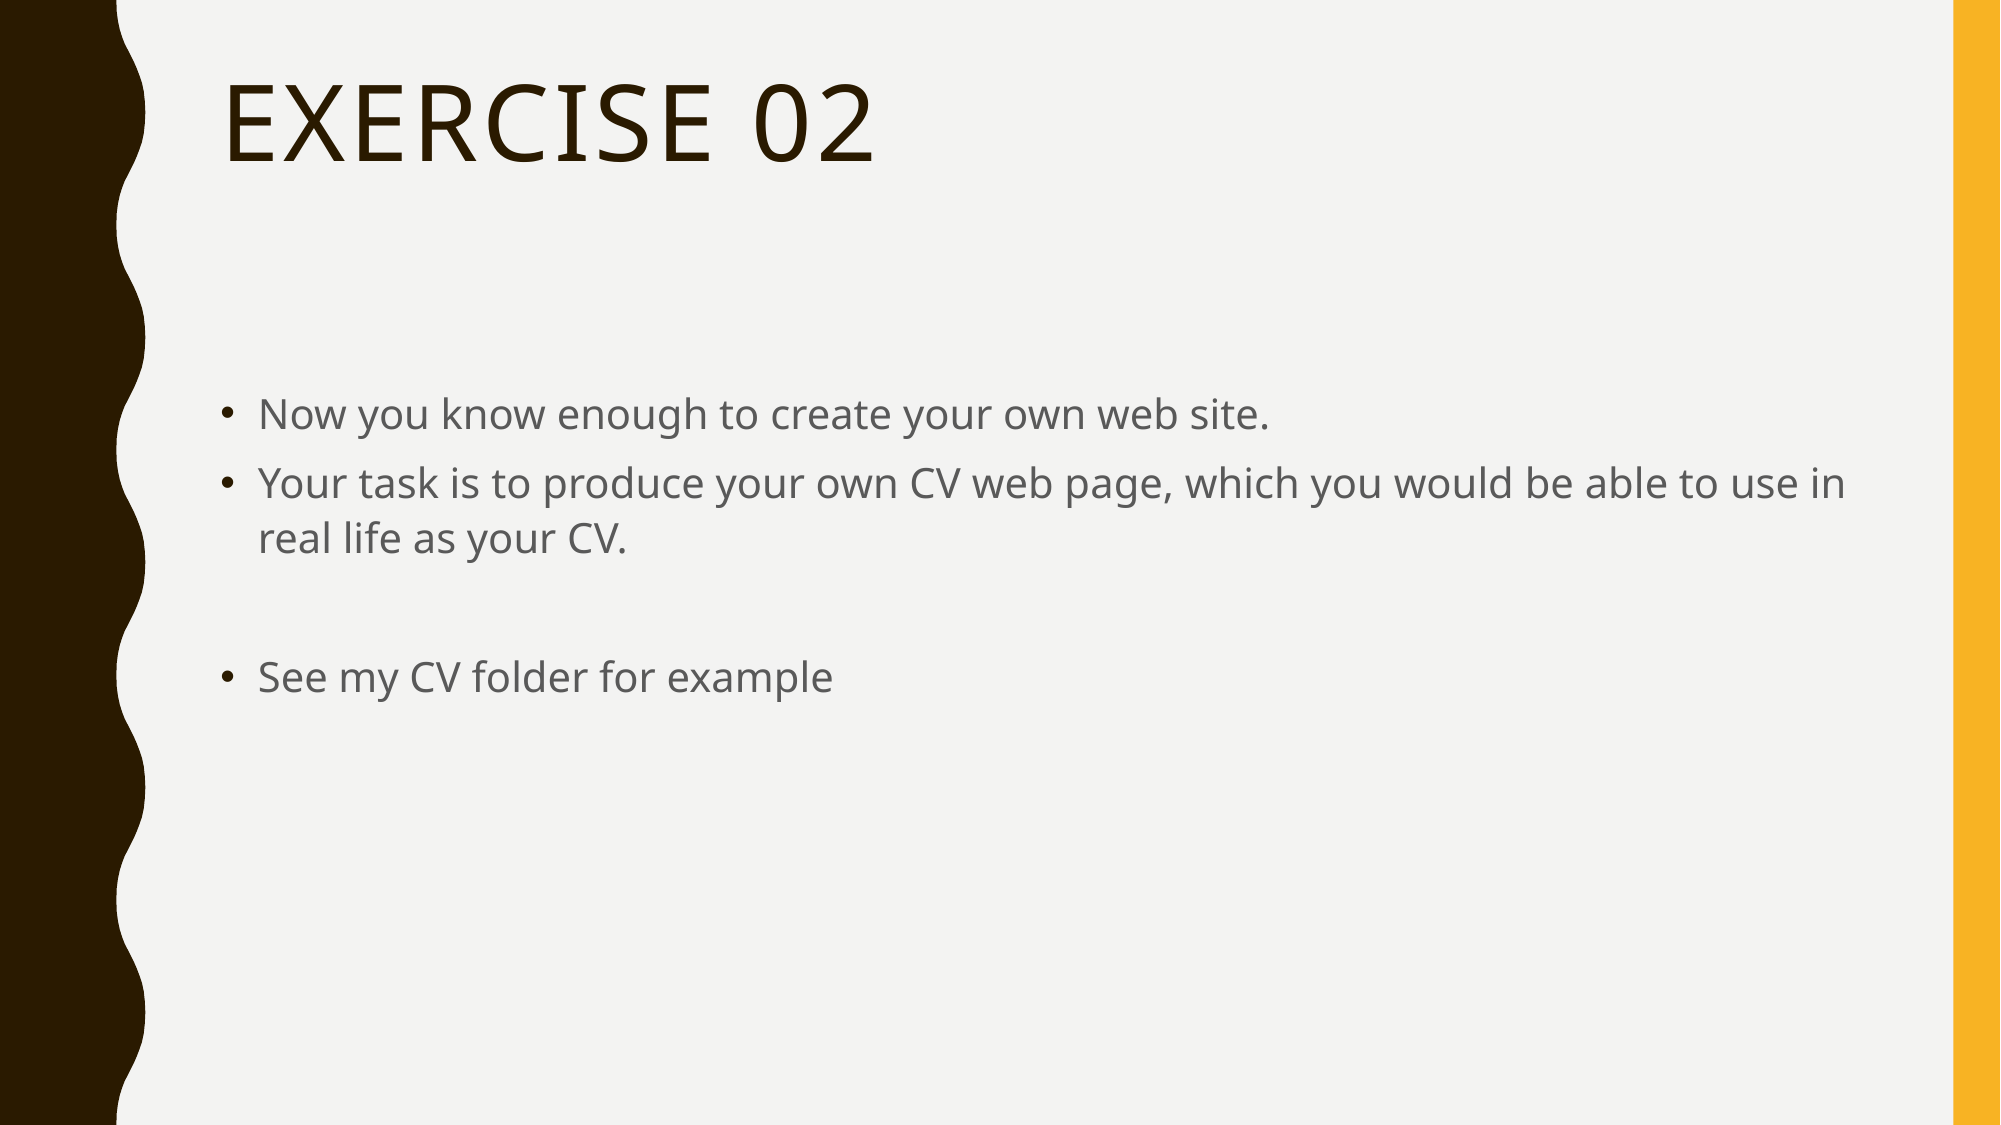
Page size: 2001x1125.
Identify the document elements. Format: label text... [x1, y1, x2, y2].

list Now you know enough to create your own web site. Your task is to produce your own CV web page, which you would be able to use in real life as your CV. See my CV folder for example [205, 375, 1875, 965]
title Exercise 02 [205, 62, 1875, 308]
